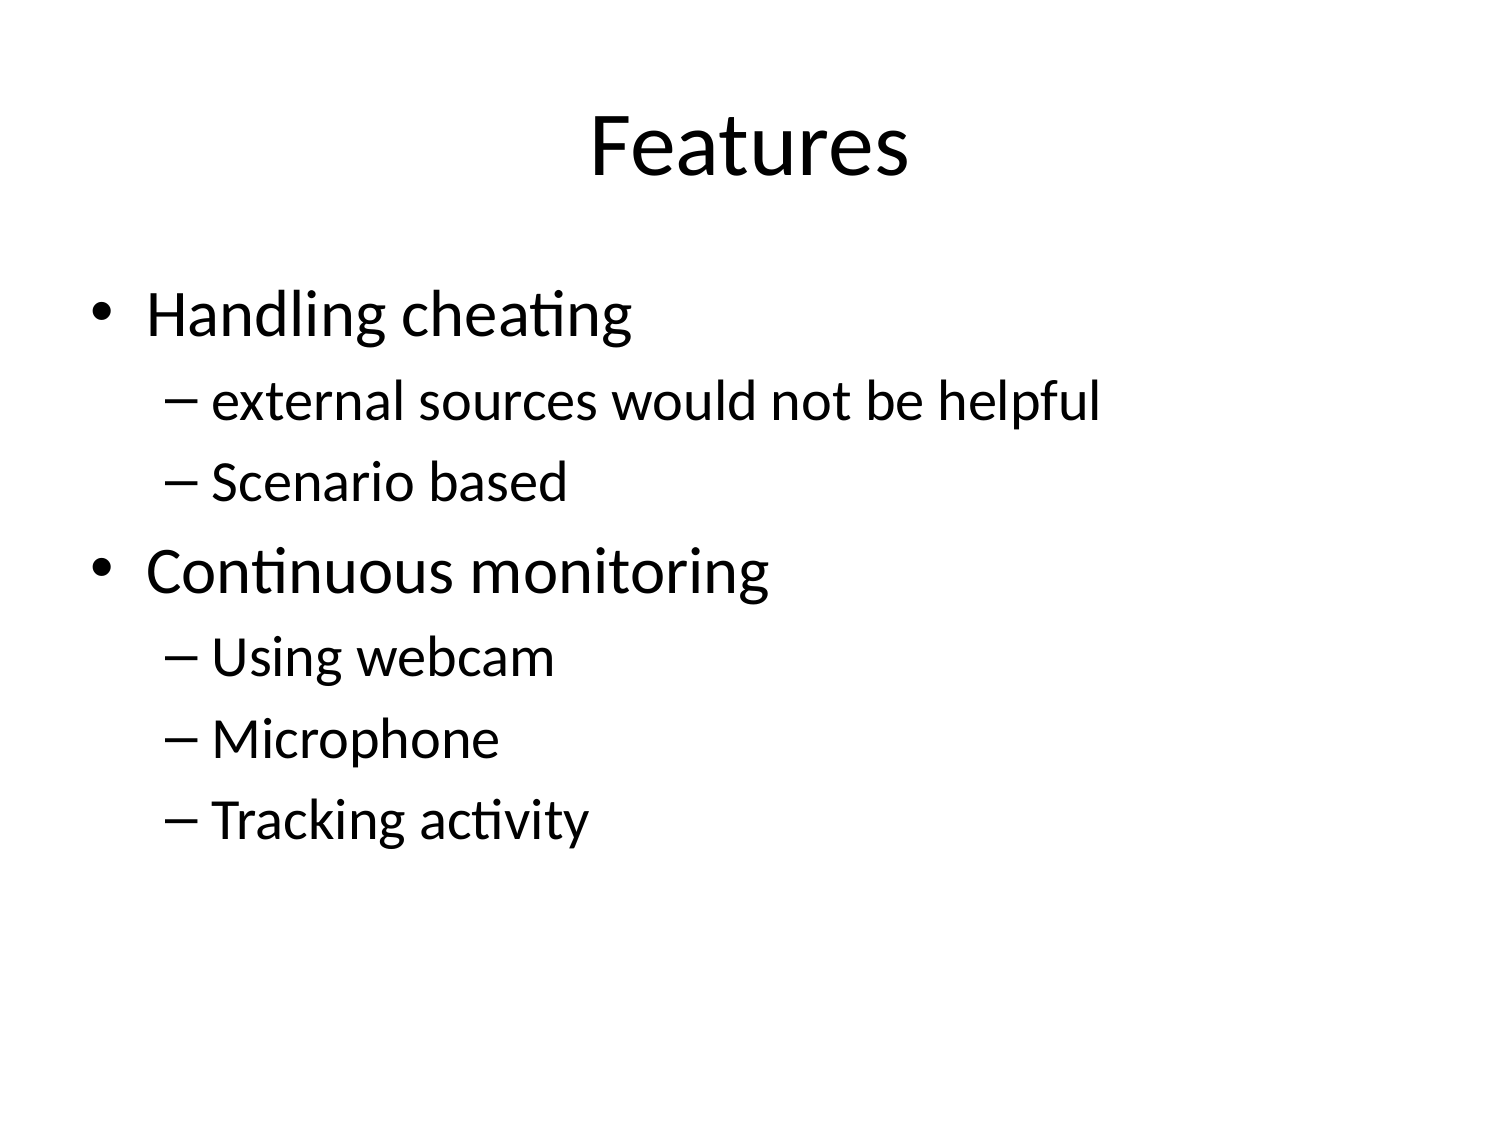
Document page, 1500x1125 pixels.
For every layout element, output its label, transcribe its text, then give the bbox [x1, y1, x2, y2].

list Handling cheating external sources would not be helpful Scenario based Continuous monitoring Using webcam Microphone Tracking activity [75, 262, 1425, 1005]
title Features [75, 45, 1425, 233]
